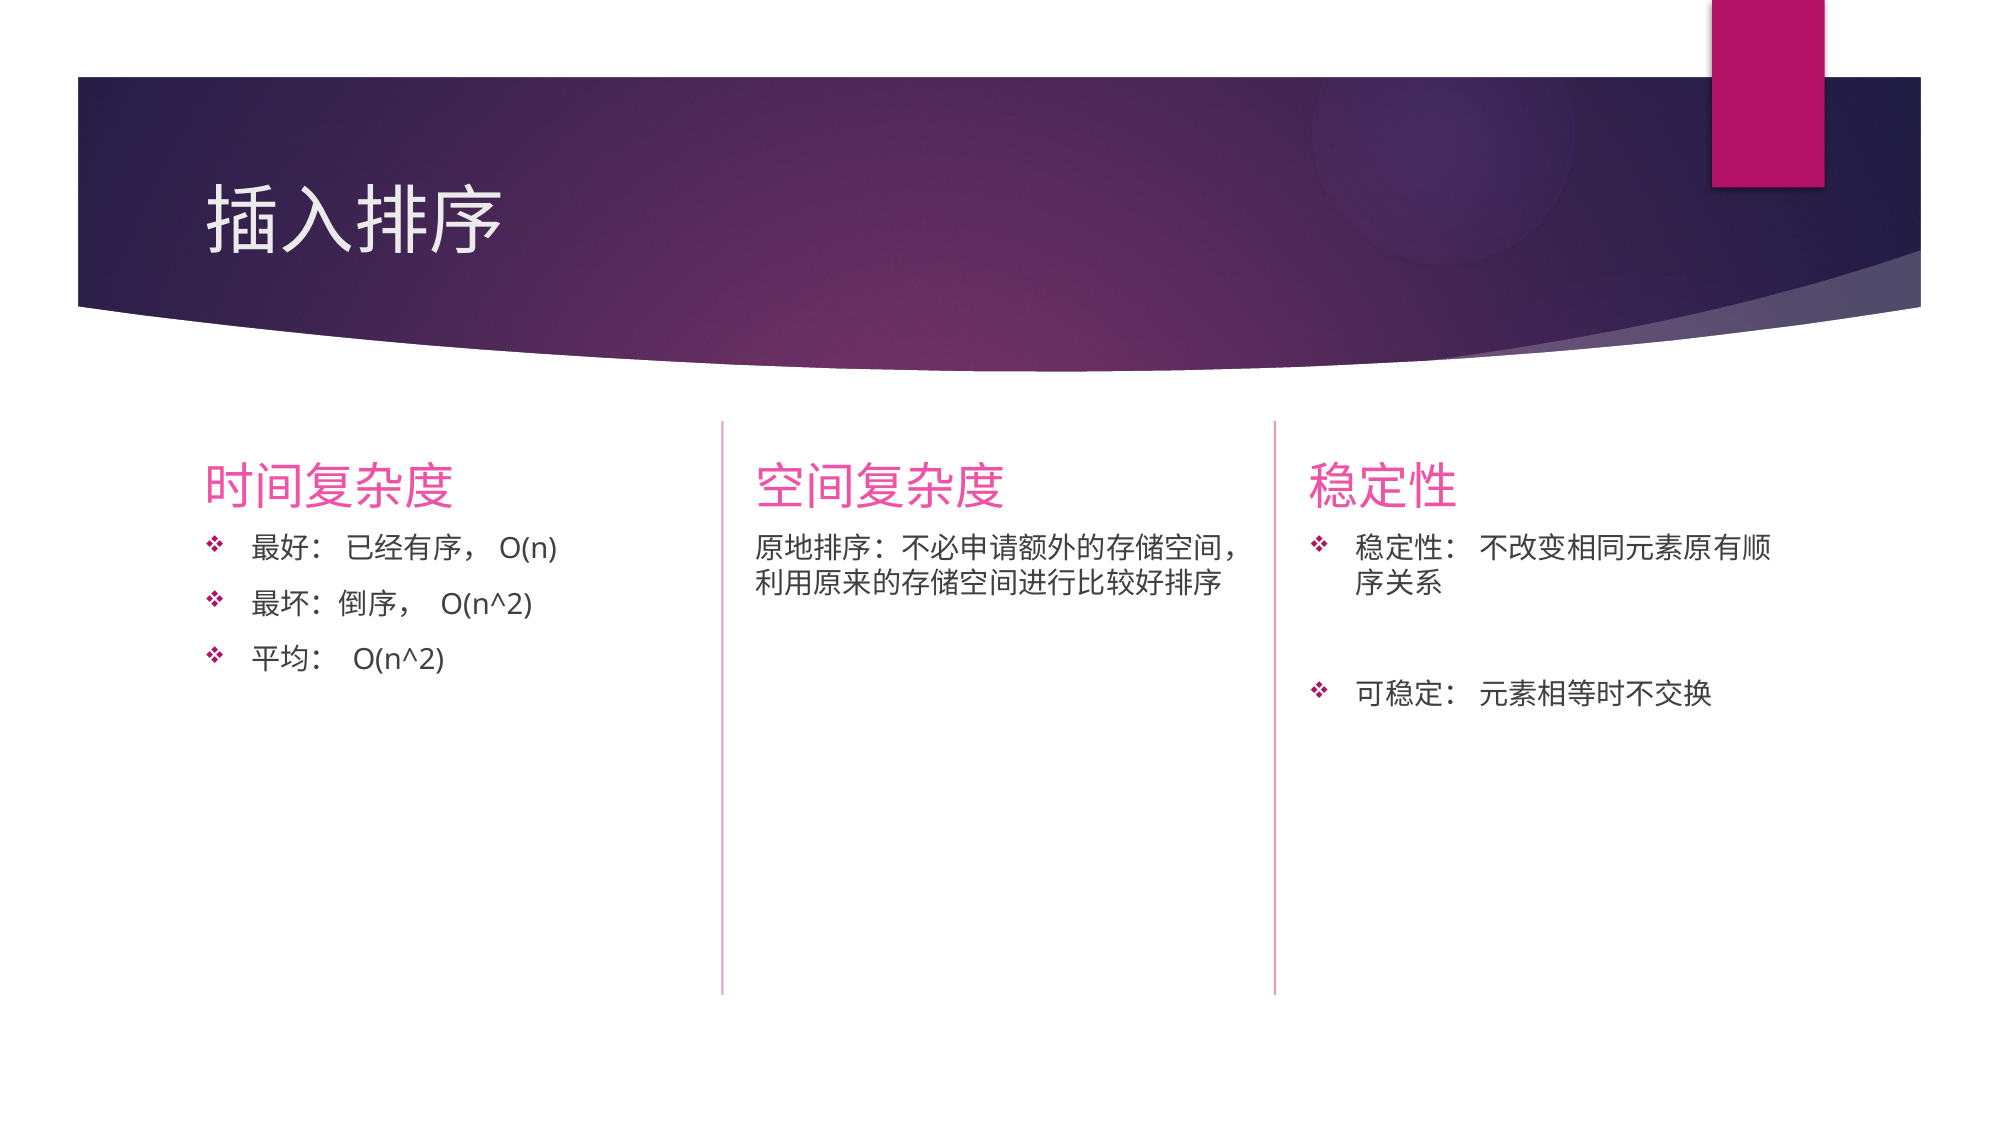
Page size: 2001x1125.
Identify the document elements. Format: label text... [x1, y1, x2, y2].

title 插入排序 [189, 159, 1638, 276]
list 最好： 已经有序，O(n) 最坏：倒序， O(n^2) 平均： O(n^2) [189, 521, 705, 989]
list 稳定性： 不改变相同元素原有顺序关系 可稳定： 元素相等时不交换 [1294, 521, 1810, 989]
list 时间复杂度 [189, 427, 705, 521]
list 稳定性 [1293, 427, 1810, 522]
list 空间复杂度 [740, 427, 1257, 521]
list 原地排序：不必申请额外的存储空间，利用原来的存储空间进行比较好排序 [740, 521, 1257, 989]
